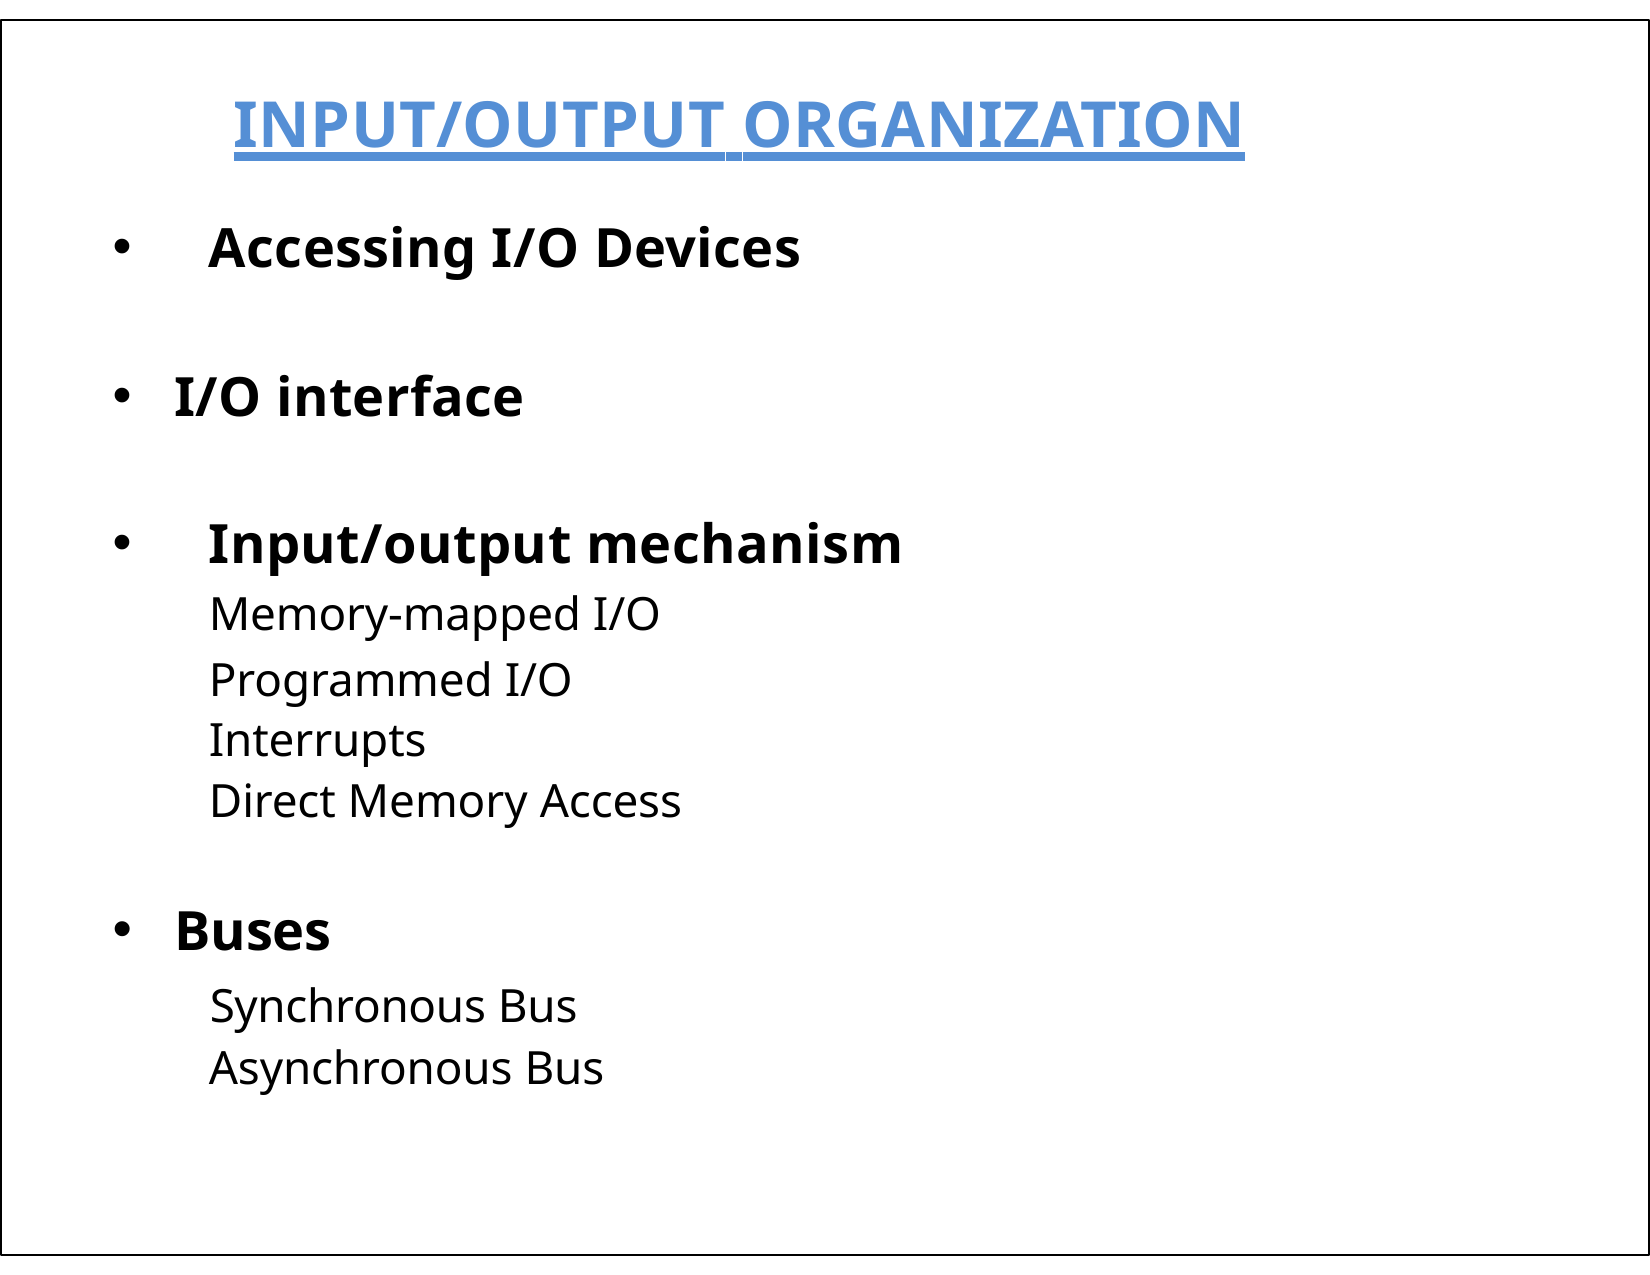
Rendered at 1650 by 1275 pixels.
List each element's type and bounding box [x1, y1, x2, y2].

text_box [1, 19, 1649, 1256]
